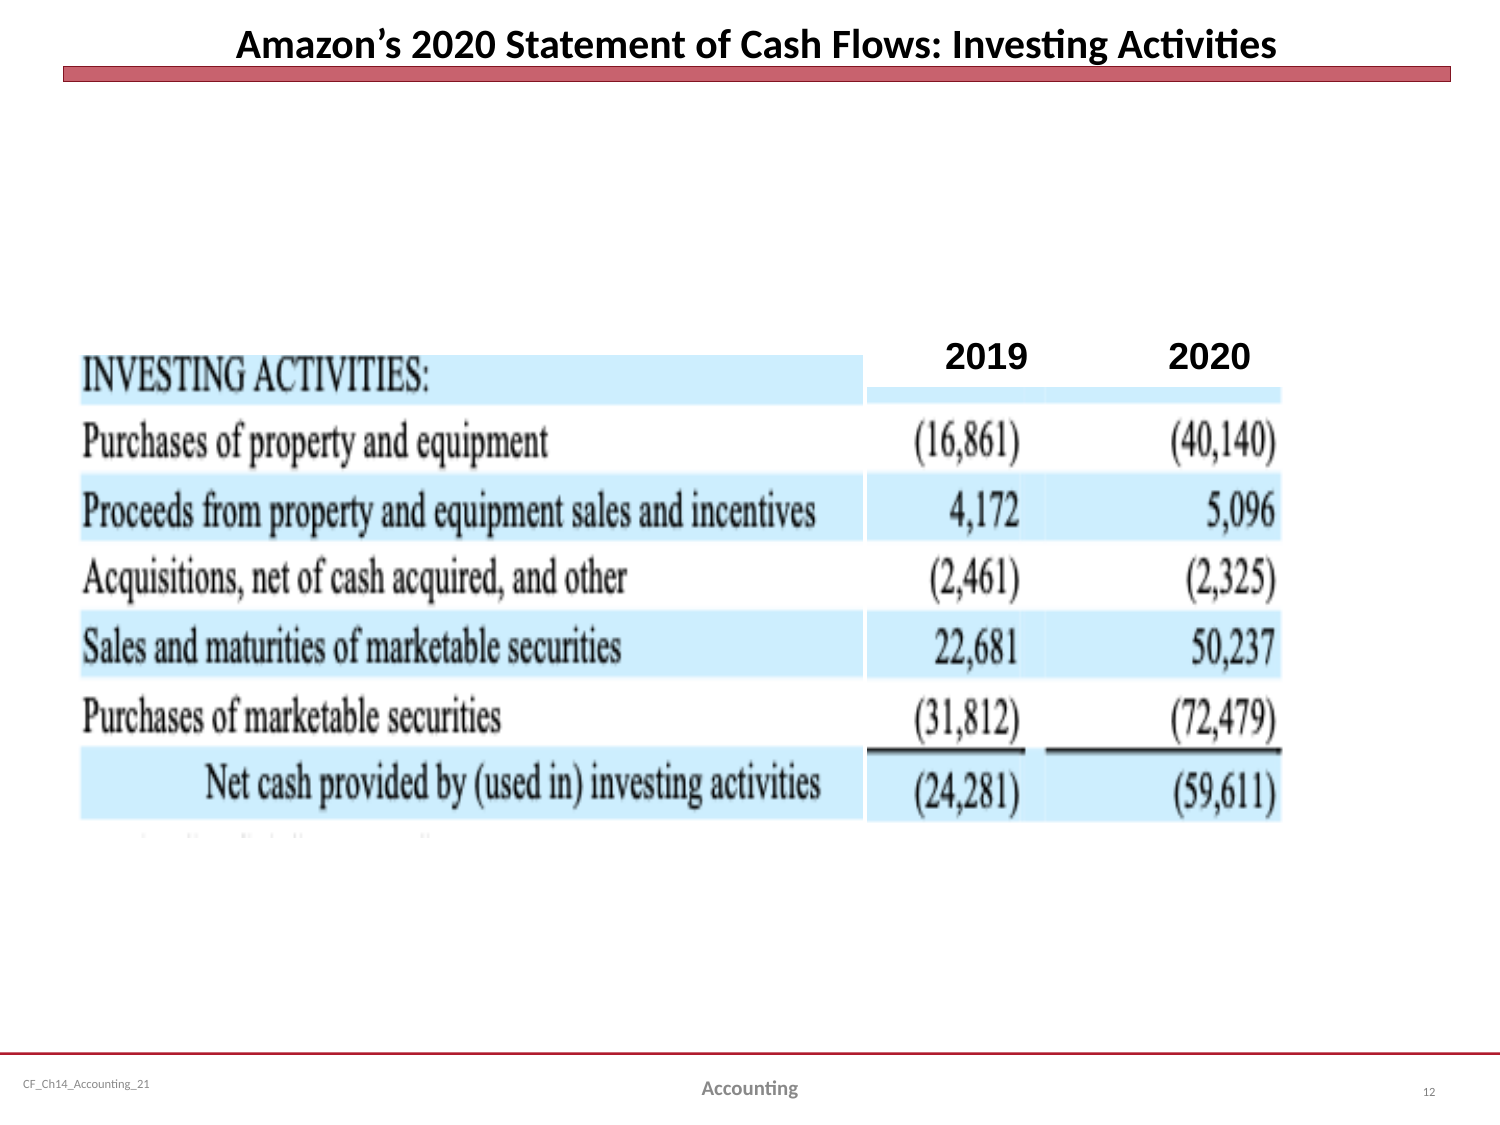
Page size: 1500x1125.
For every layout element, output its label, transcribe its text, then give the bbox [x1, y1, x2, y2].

text_box 2019 2020 [930, 325, 1280, 385]
slide_number 12 [1375, 1061, 1451, 1122]
picture [62, 355, 864, 838]
footer Accounting [512, 1056, 988, 1117]
title Amazon’s 2020 Statement of Cash Flows: Investing Activities [62, 6, 1451, 67]
picture [867, 387, 1285, 830]
